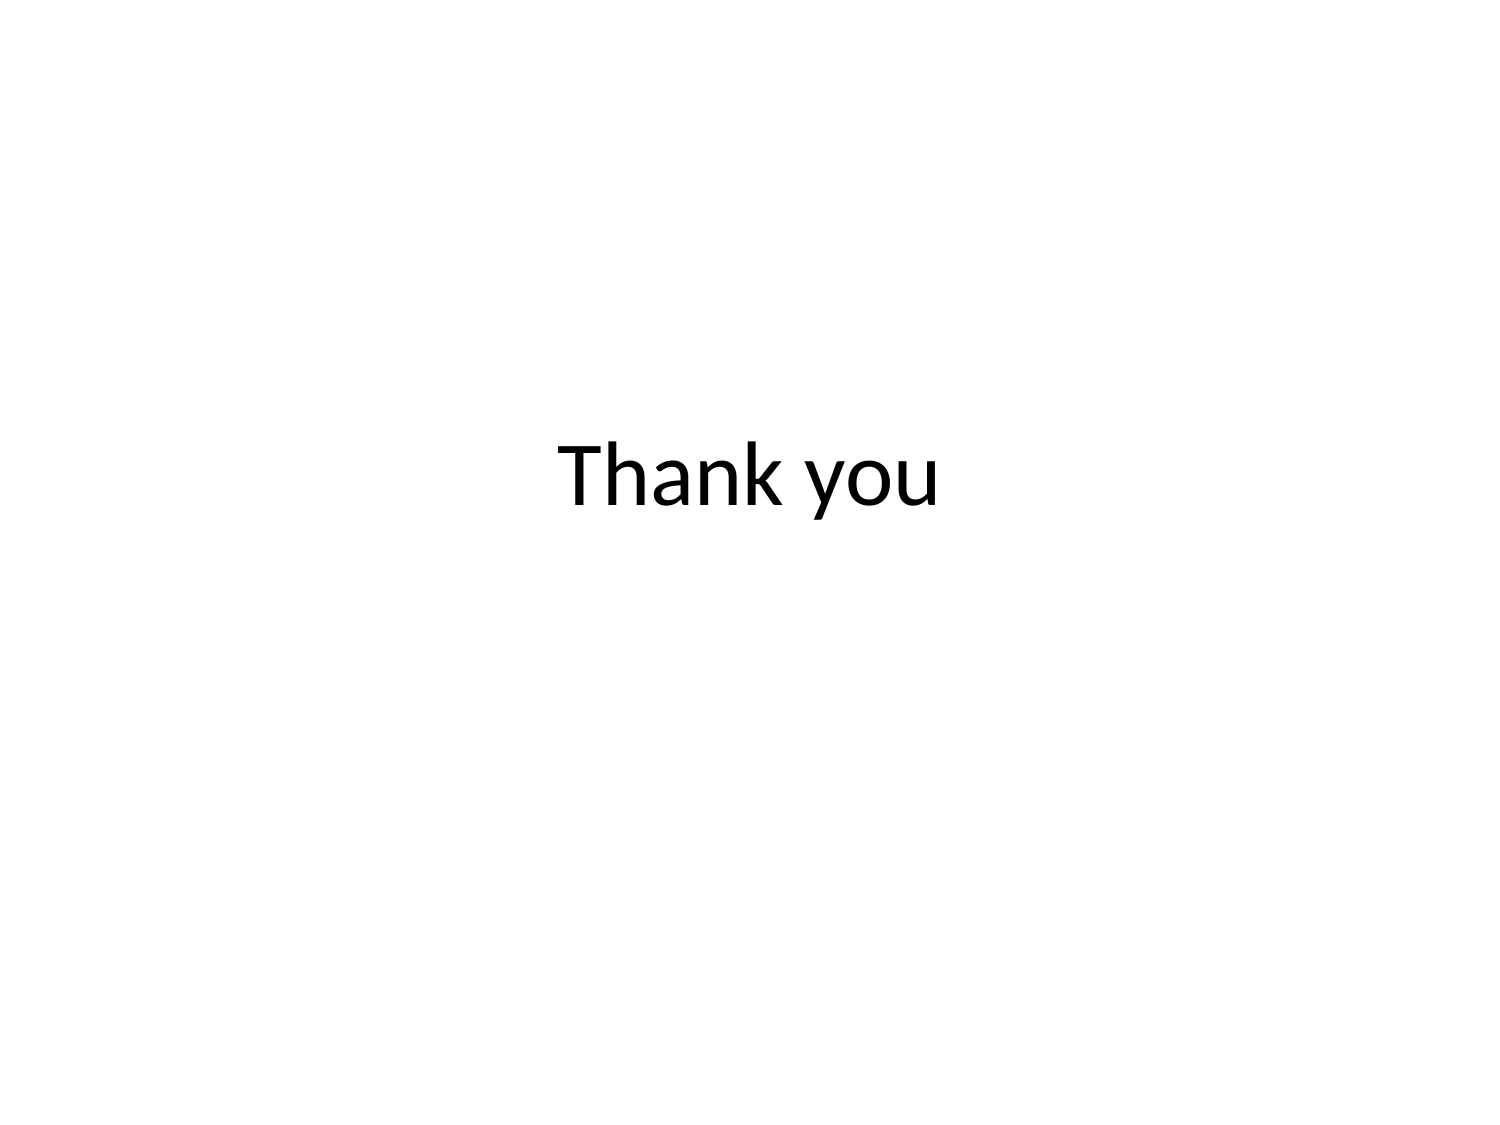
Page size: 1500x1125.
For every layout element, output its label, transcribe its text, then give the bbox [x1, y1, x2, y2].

title Thank you [112, 375, 1388, 563]
